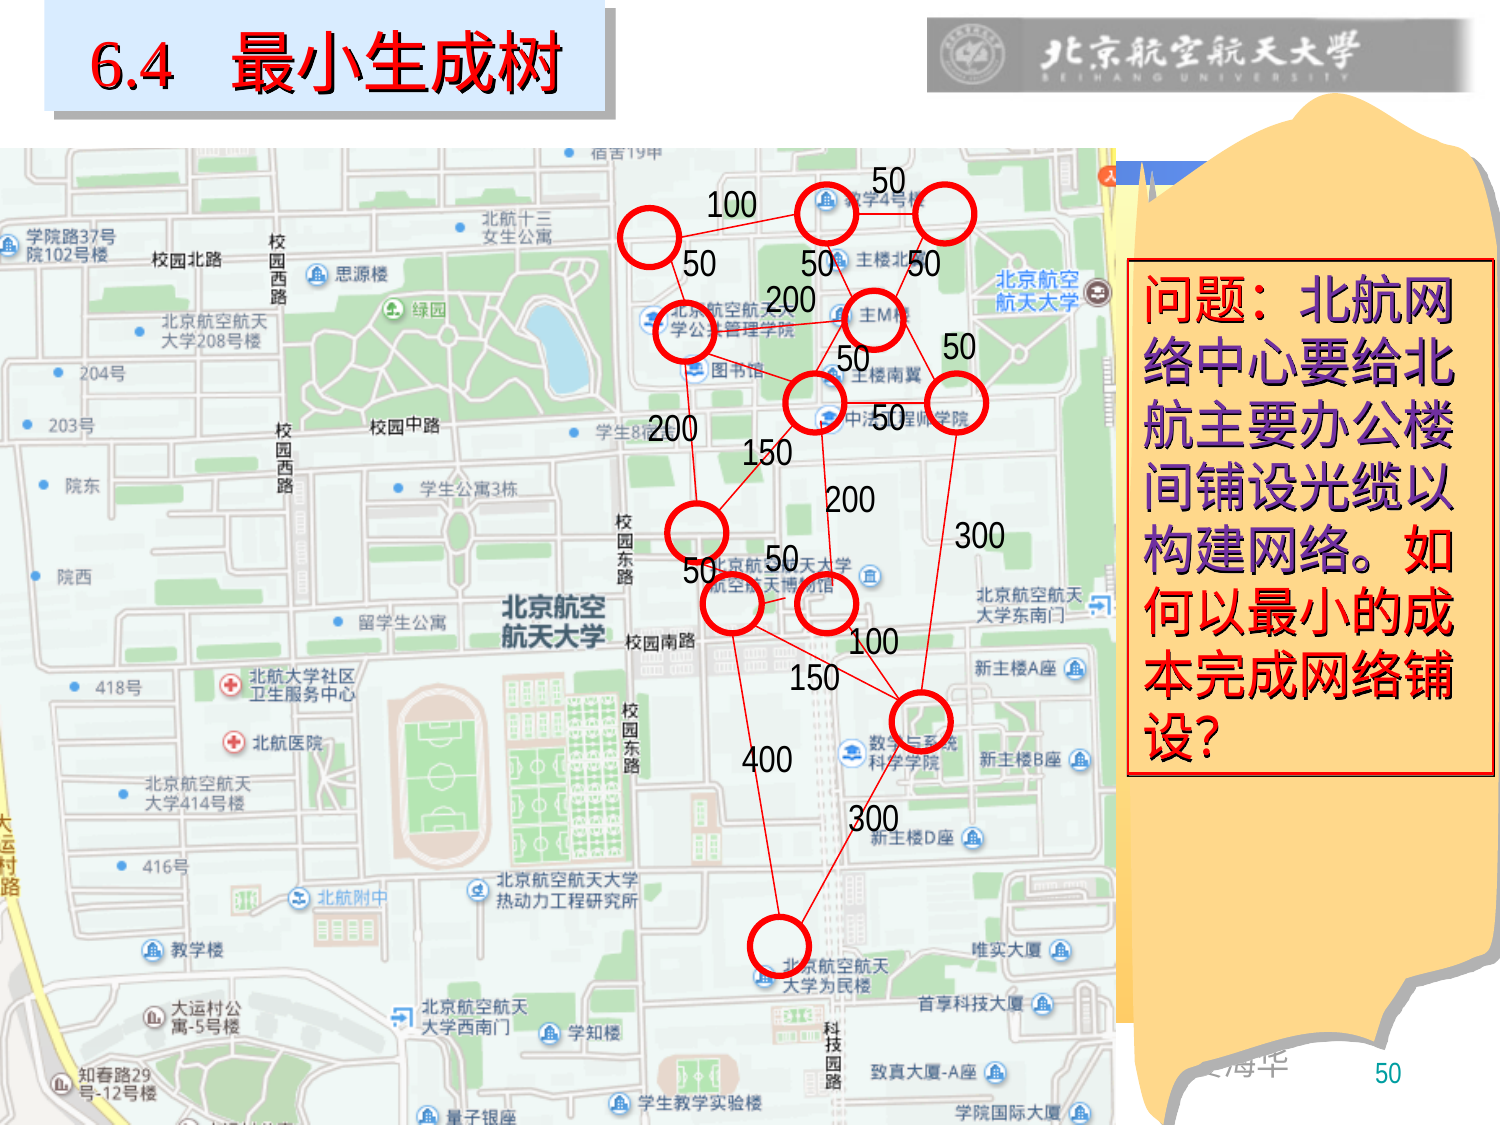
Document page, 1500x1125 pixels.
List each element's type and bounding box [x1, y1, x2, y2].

text_box [678, 213, 798, 238]
text_box [1127, 54, 1500, 1125]
picture [927, 0, 1500, 102]
text_box [820, 420, 833, 587]
text_box [903, 320, 937, 383]
text_box [814, 340, 845, 374]
text_box [752, 624, 901, 702]
text_box [705, 352, 795, 383]
text_box [731, 633, 780, 918]
picture [0, 148, 1116, 1125]
text_box [920, 432, 957, 693]
text_box [41, 0, 667, 112]
text_box [684, 361, 697, 504]
text_box [826, 243, 854, 300]
text_box [761, 597, 786, 604]
text_box [714, 320, 845, 333]
text_box [696, 562, 733, 575]
text_box [800, 742, 901, 926]
text_box [717, 423, 795, 513]
text_box [670, 258, 686, 303]
text_box [894, 234, 925, 300]
